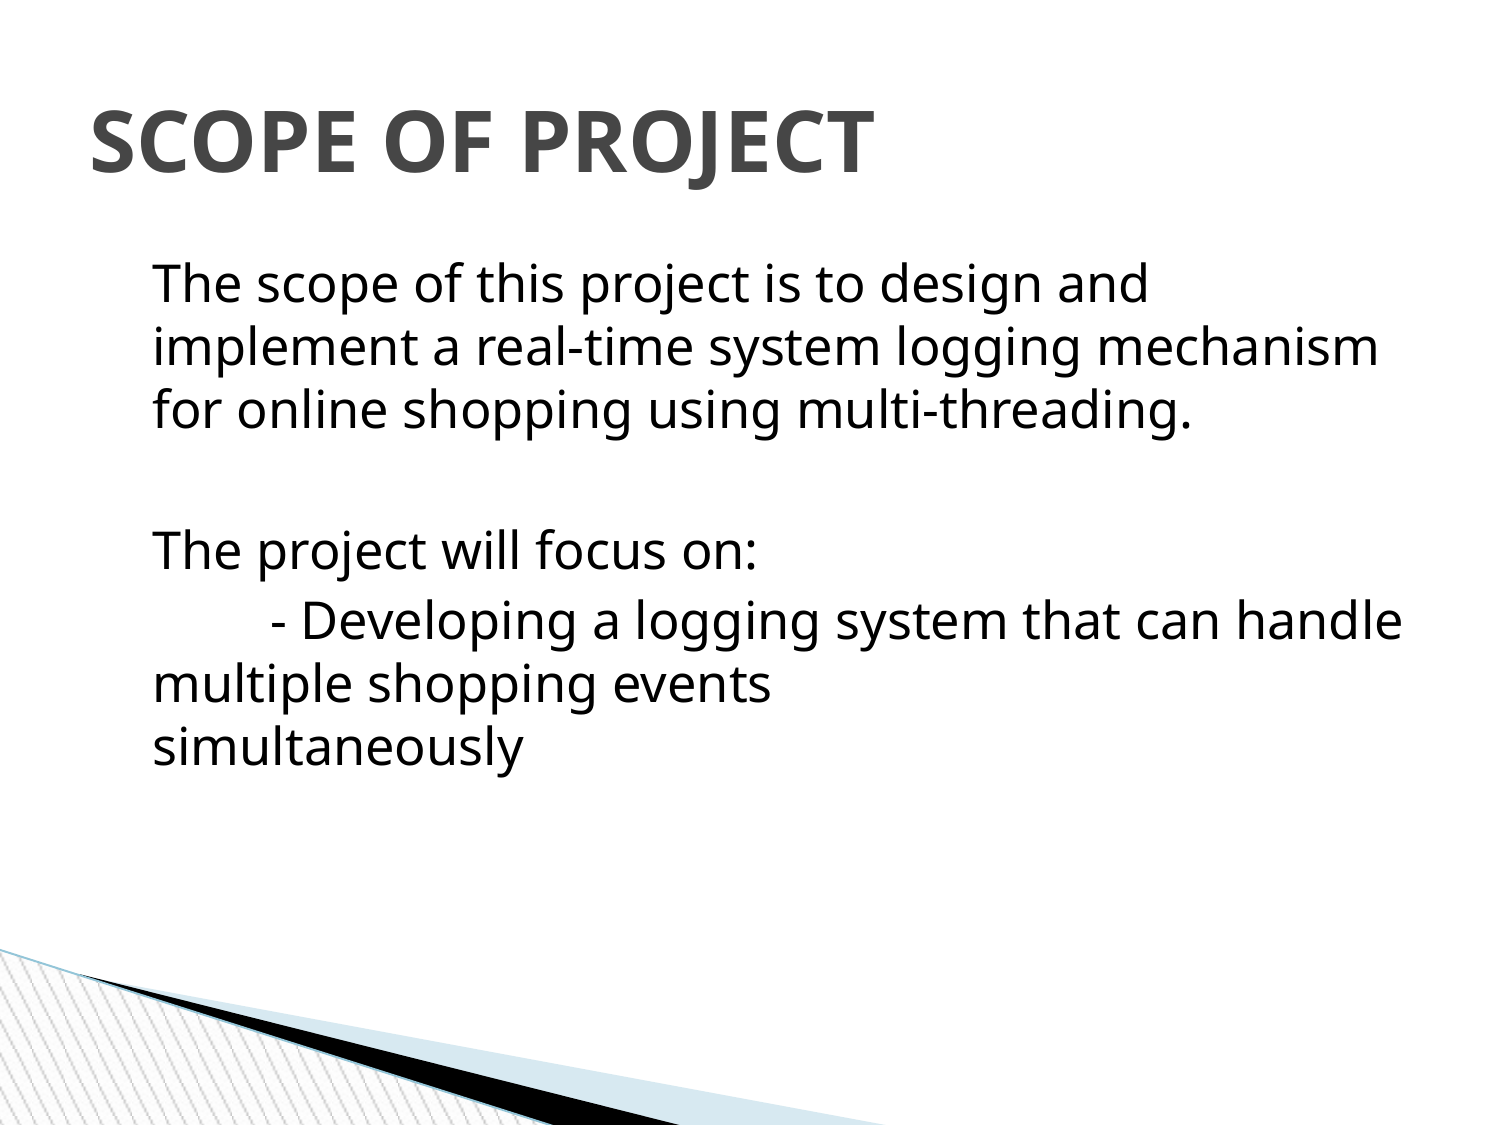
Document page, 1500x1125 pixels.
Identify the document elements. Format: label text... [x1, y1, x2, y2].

list The scope of this project is to design and implement a real-time system logging mechanism for online shopping using multi-threading. The project will focus on: - Developing a logging system that can handle multiple shopping events simultaneously [75, 243, 1425, 986]
title SCOPE OF PROJECT [75, 45, 1425, 233]
